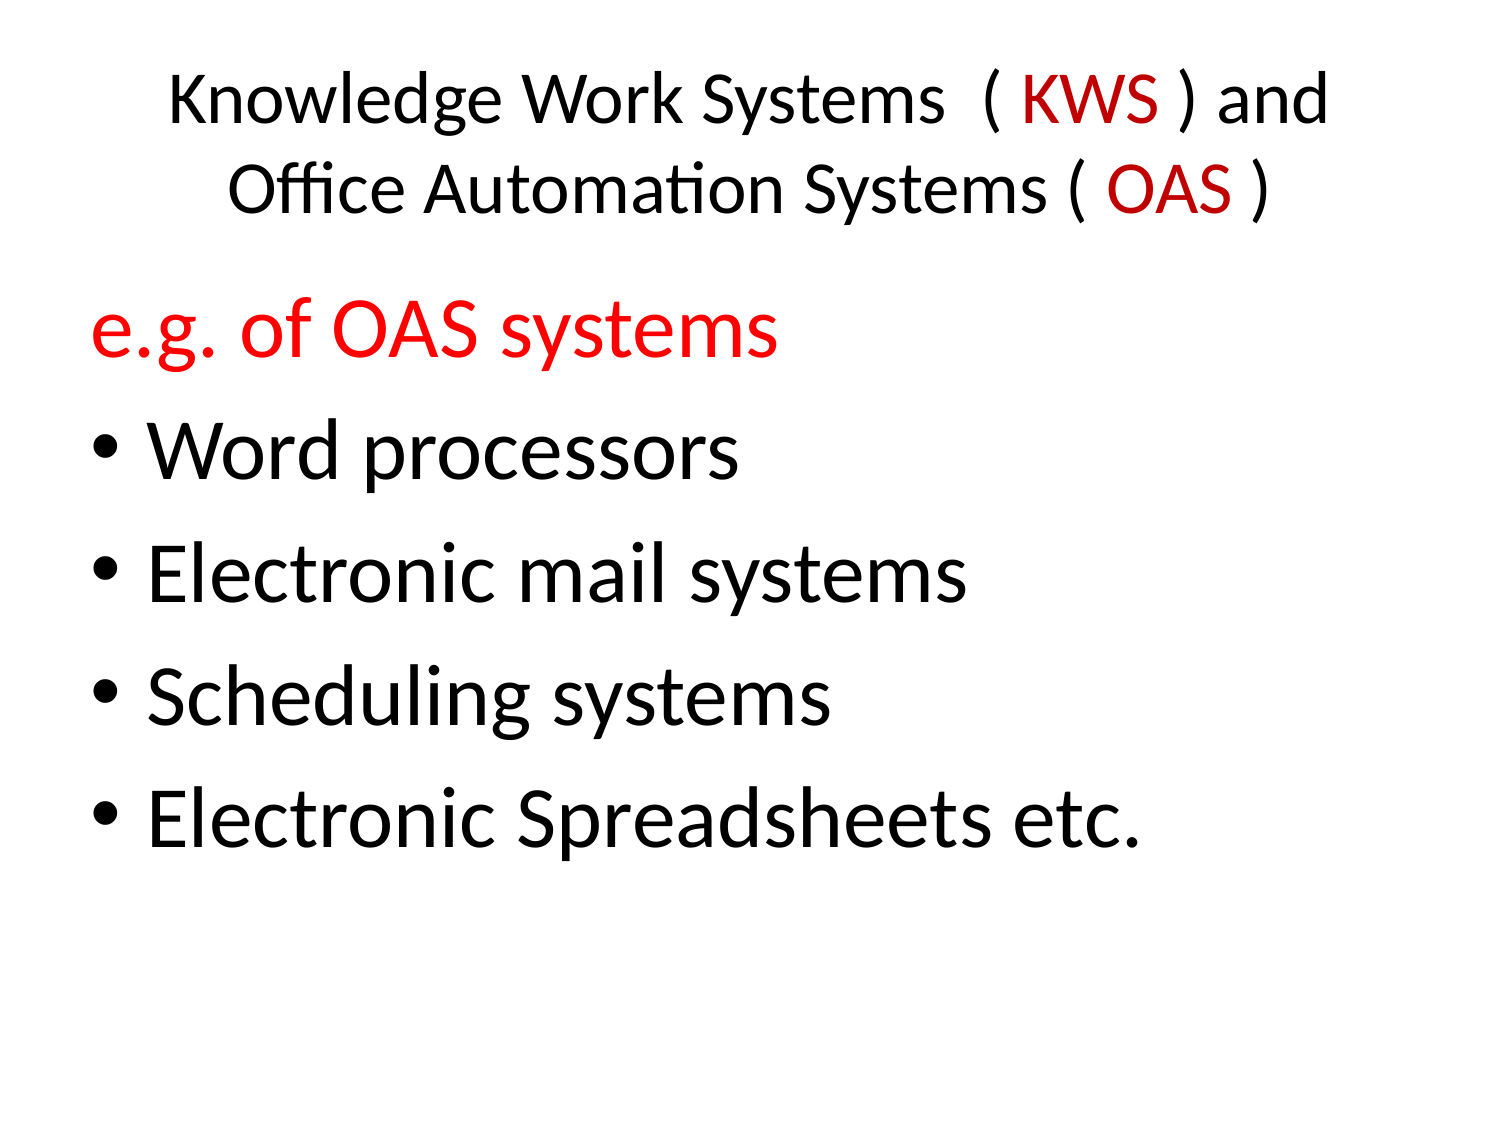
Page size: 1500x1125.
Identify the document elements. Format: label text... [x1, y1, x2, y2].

list e.g. of OAS systems Word processors Electronic mail systems Scheduling systems Electronic Spreadsheets etc. [75, 262, 1425, 1005]
title Knowledge Work Systems ( KWS ) and Office Automation Systems ( OAS ) [75, 45, 1425, 233]
